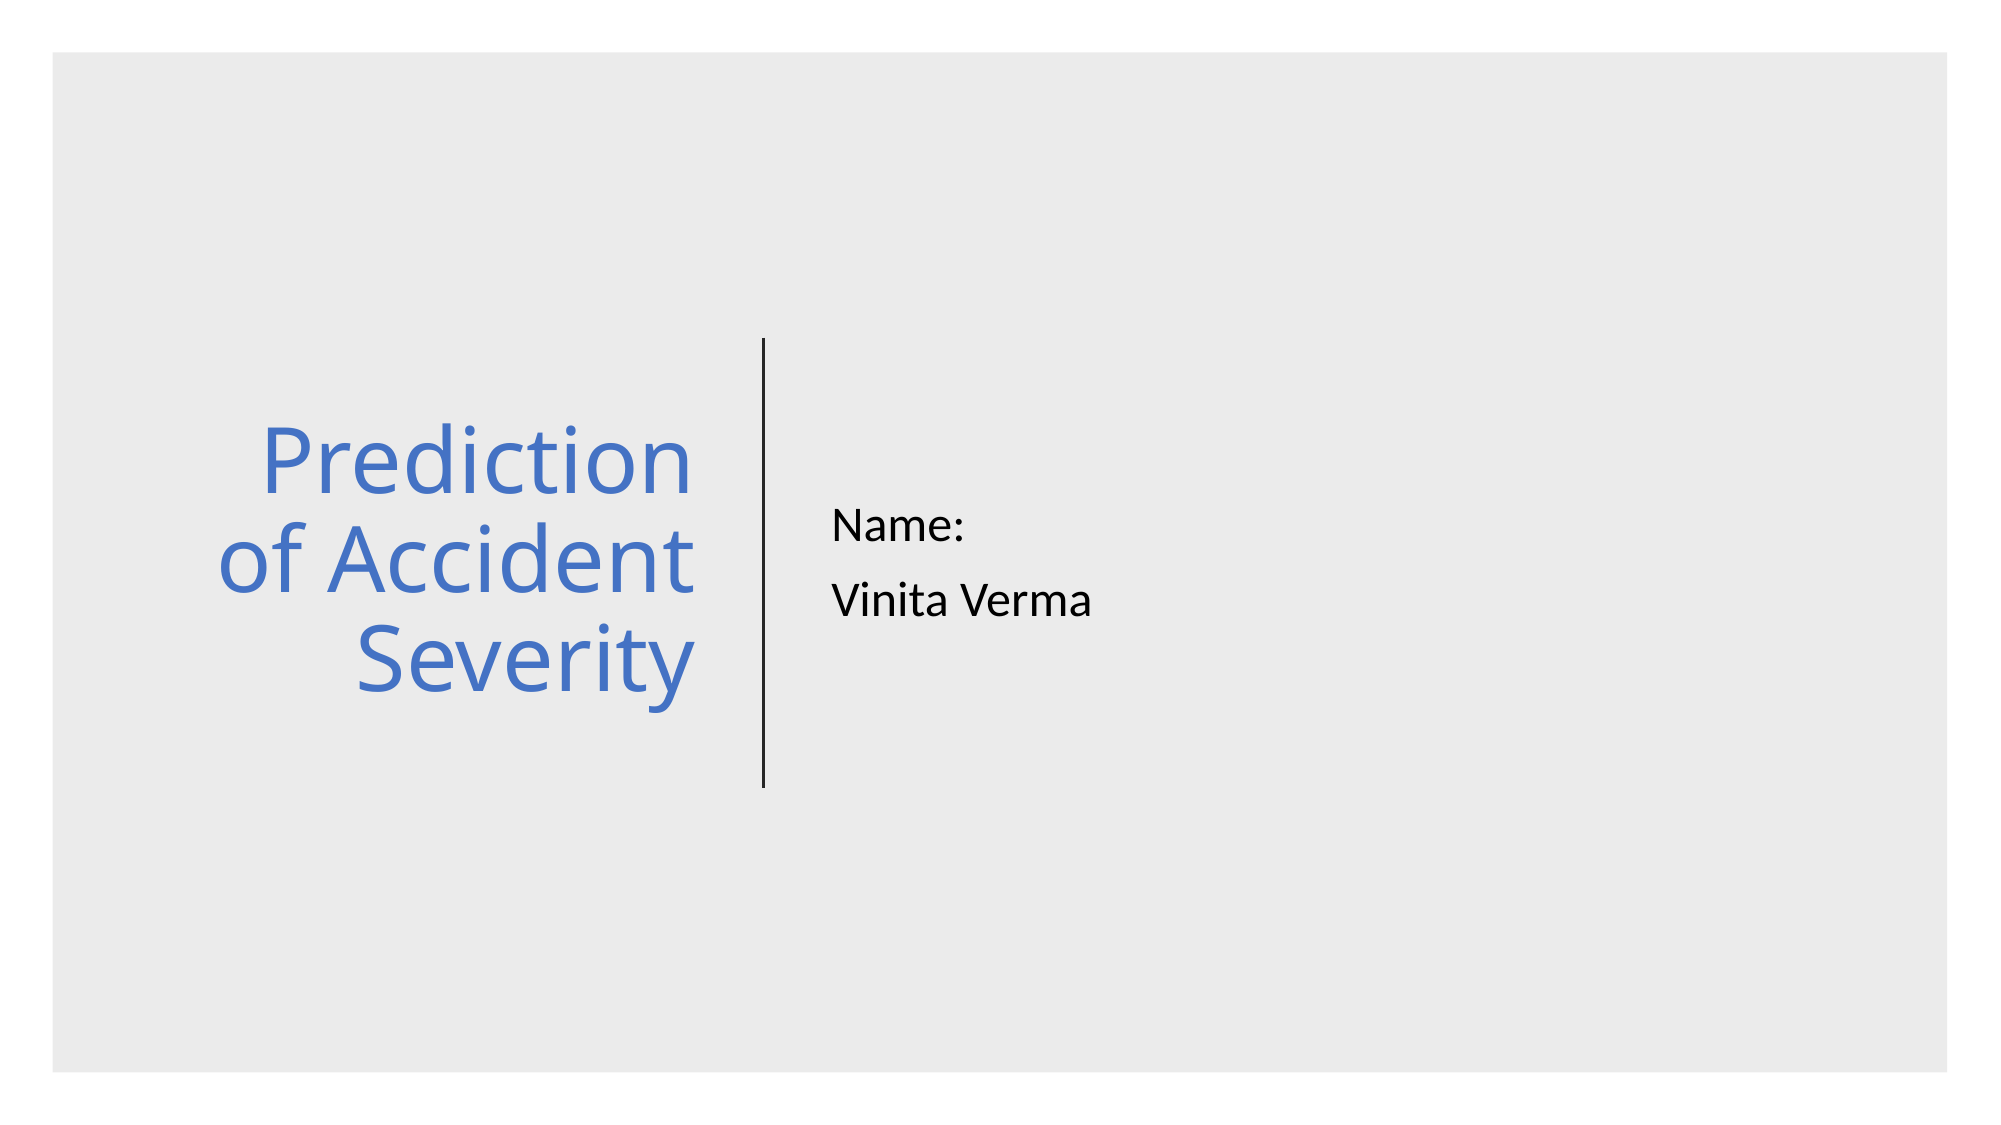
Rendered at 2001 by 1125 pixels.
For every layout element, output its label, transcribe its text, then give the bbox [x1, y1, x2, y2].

text_box [52, 51, 1948, 1073]
subtitle Name: Vinita Verma [816, 158, 1863, 967]
title Prediction of Accident Severity [137, 158, 711, 967]
